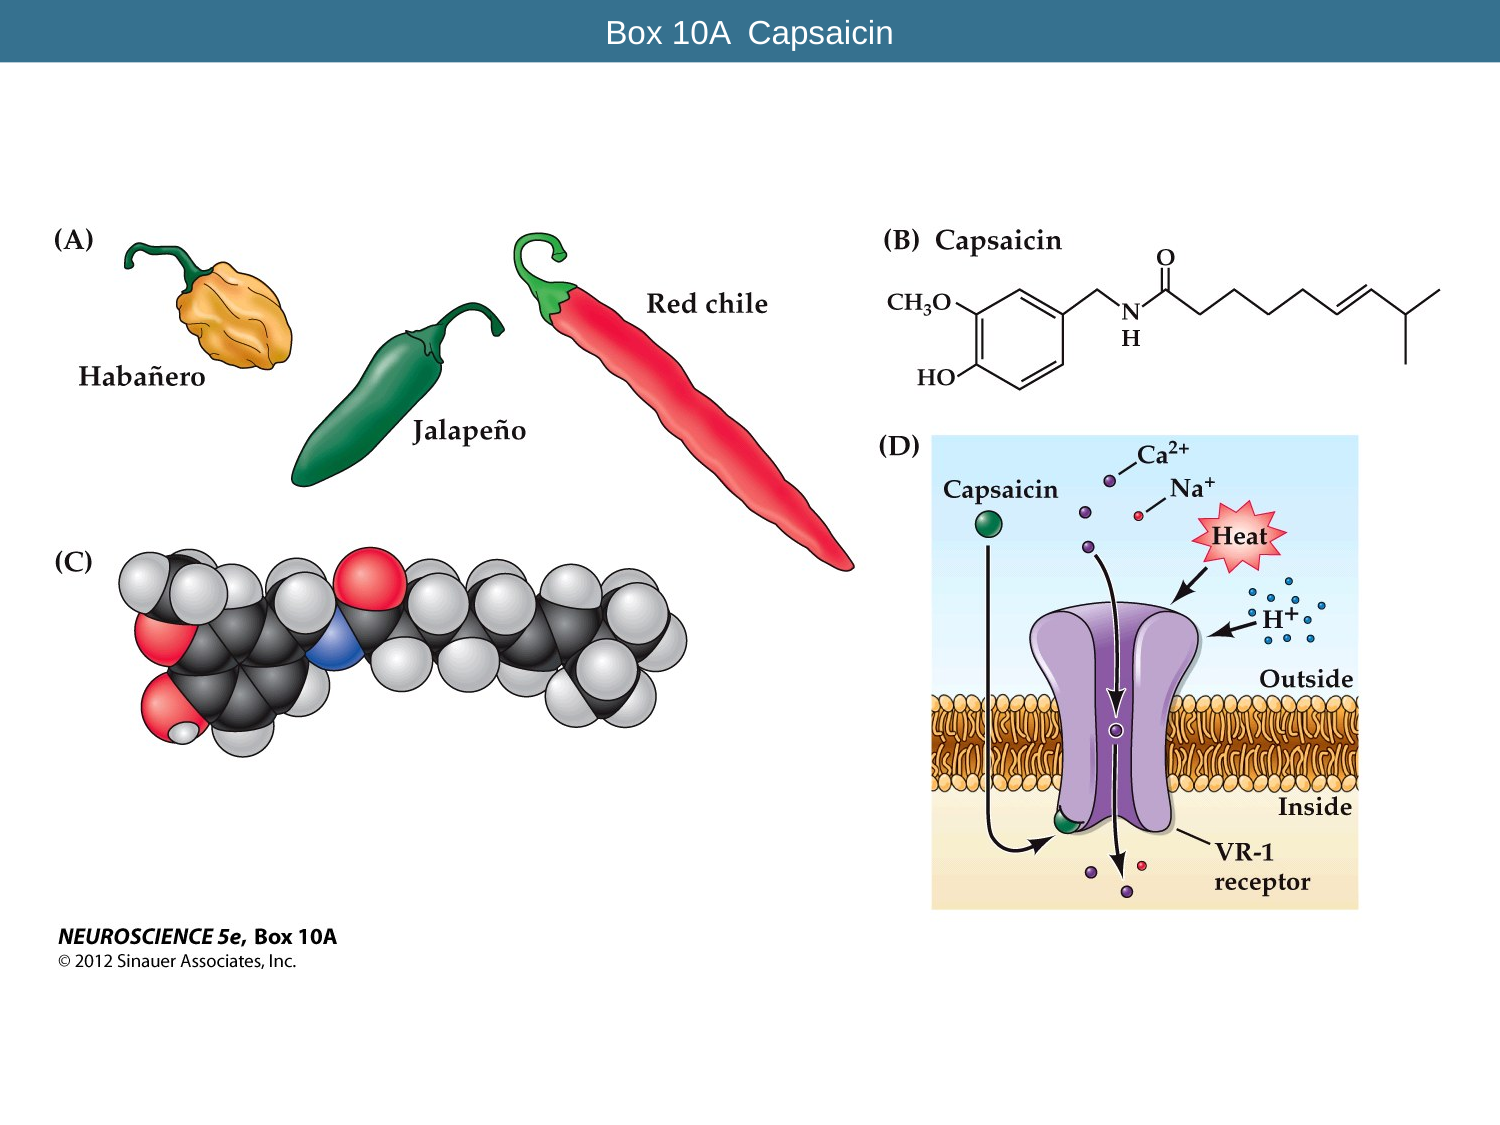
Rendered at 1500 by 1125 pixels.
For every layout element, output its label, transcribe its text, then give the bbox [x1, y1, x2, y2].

title Box 10A Capsaicin [0, 0, 1500, 63]
picture [49, 217, 1450, 976]
